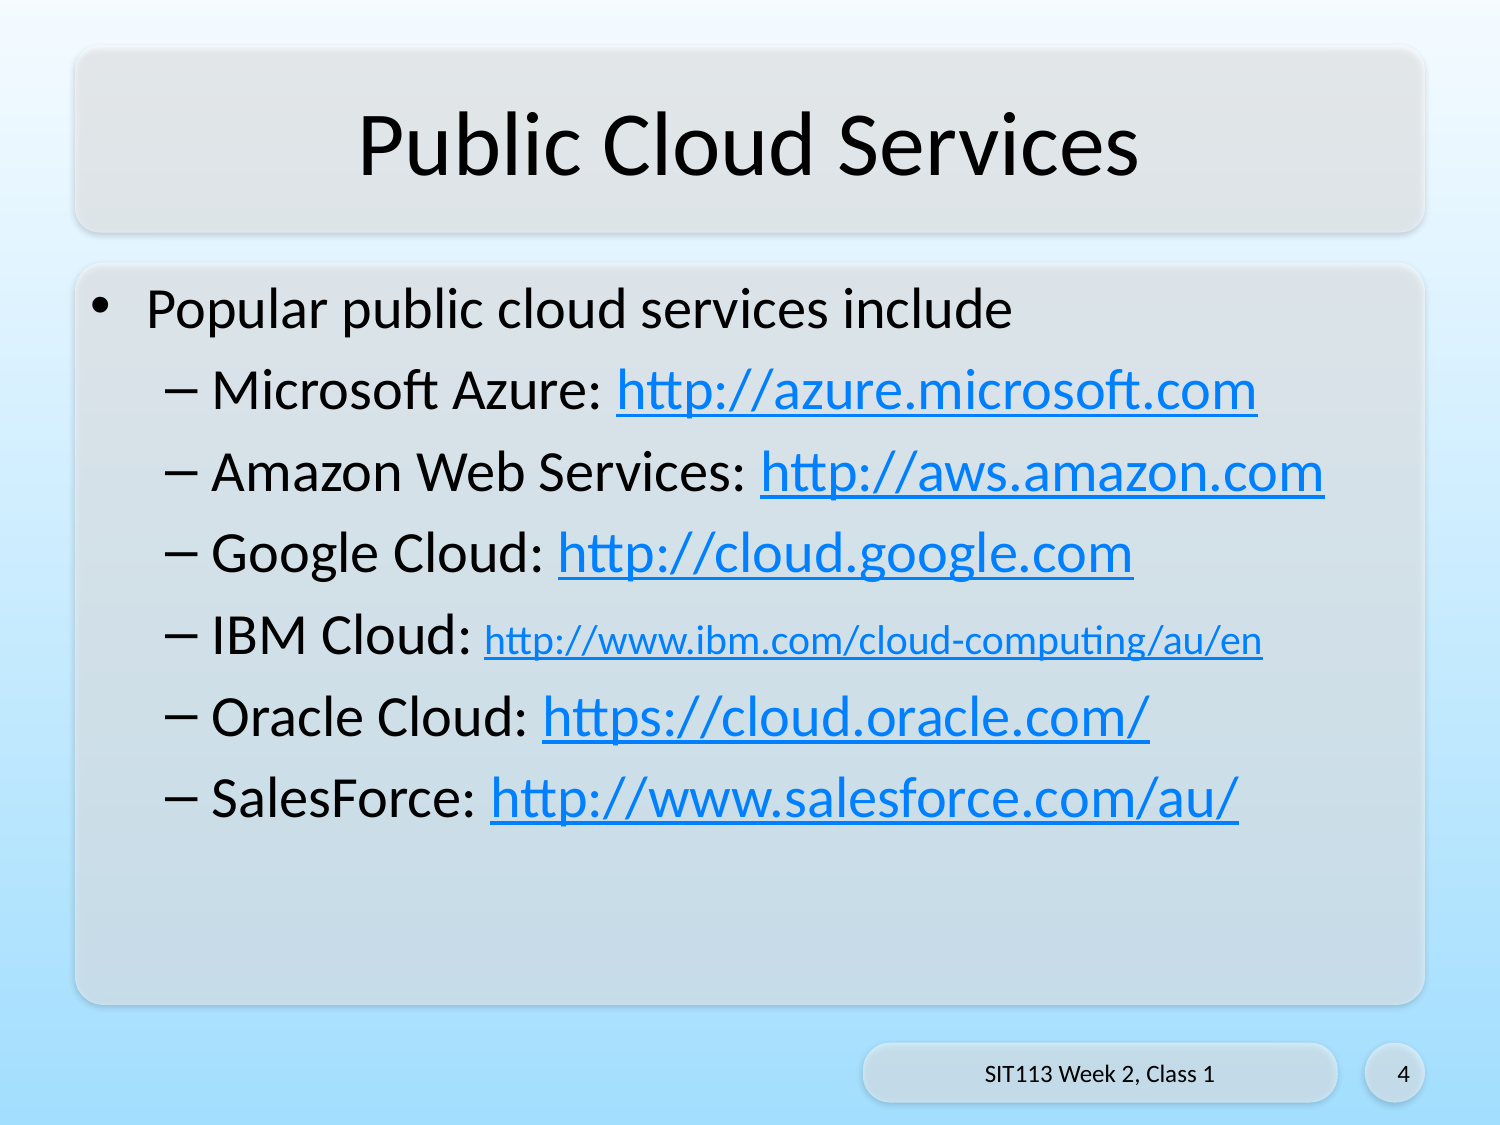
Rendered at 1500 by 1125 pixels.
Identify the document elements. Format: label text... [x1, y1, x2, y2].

title Public Cloud Services [75, 45, 1425, 233]
footer SIT113 Week 2, Class 1 [862, 1042, 1338, 1103]
slide_number 4 [1364, 1042, 1425, 1103]
list Popular public cloud services include Microsoft Azure: http://azure.microsoft.com Amazon Web Services: http://aws.amazon.com Google Cloud: http://cloud.google.com IBM Cloud: http://www.ibm.com/cloud-computing/au/en Oracle Cloud: https://cloud.oracle.com/ SalesForce: http://www.salesforce.com/au/ [75, 262, 1425, 1005]
